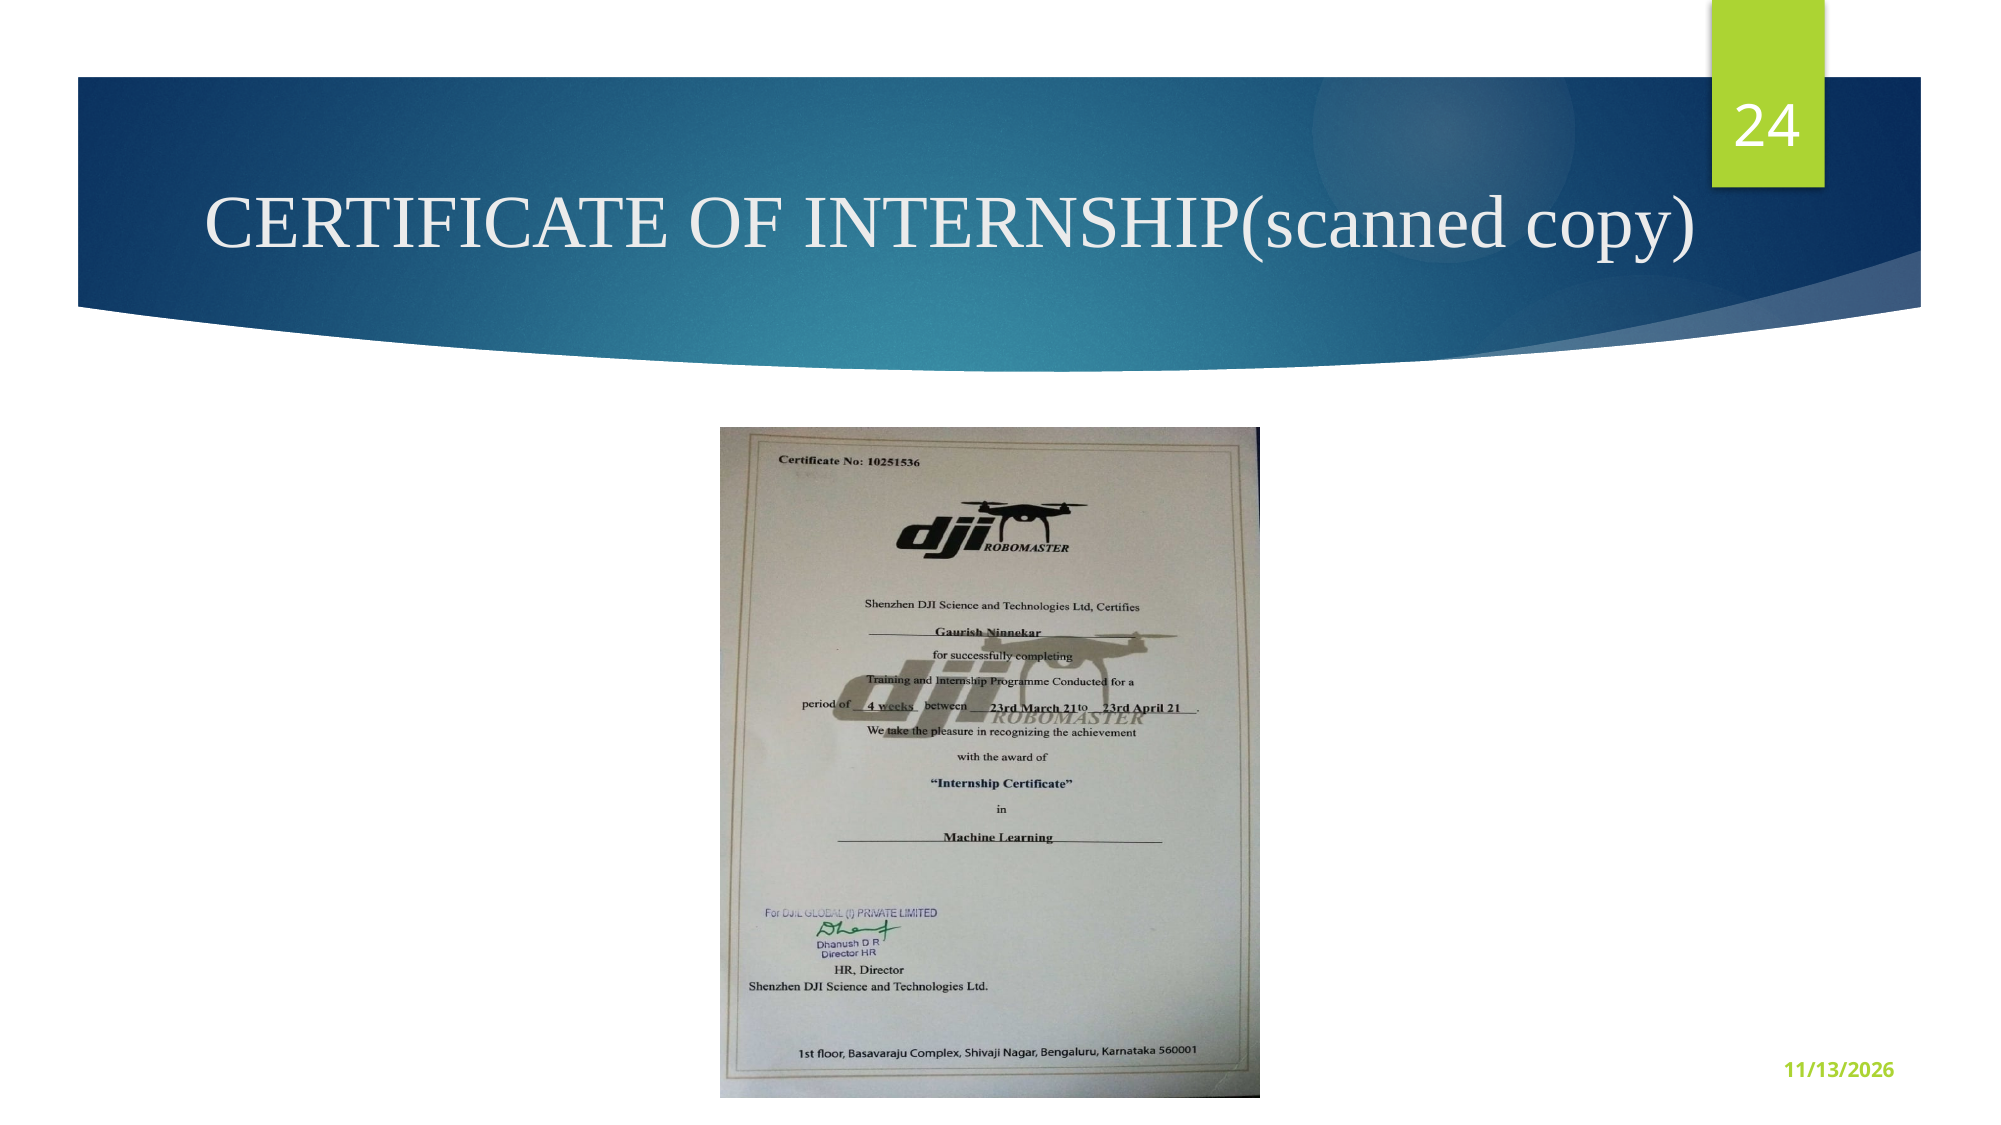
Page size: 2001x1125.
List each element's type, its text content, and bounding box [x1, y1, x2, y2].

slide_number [1747, 1048, 1910, 1099]
slide_number 24 [1698, 48, 1836, 175]
title CERTIFICATE OF INTERNSHIP(scanned copy) [189, 159, 1815, 276]
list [720, 426, 1261, 1098]
